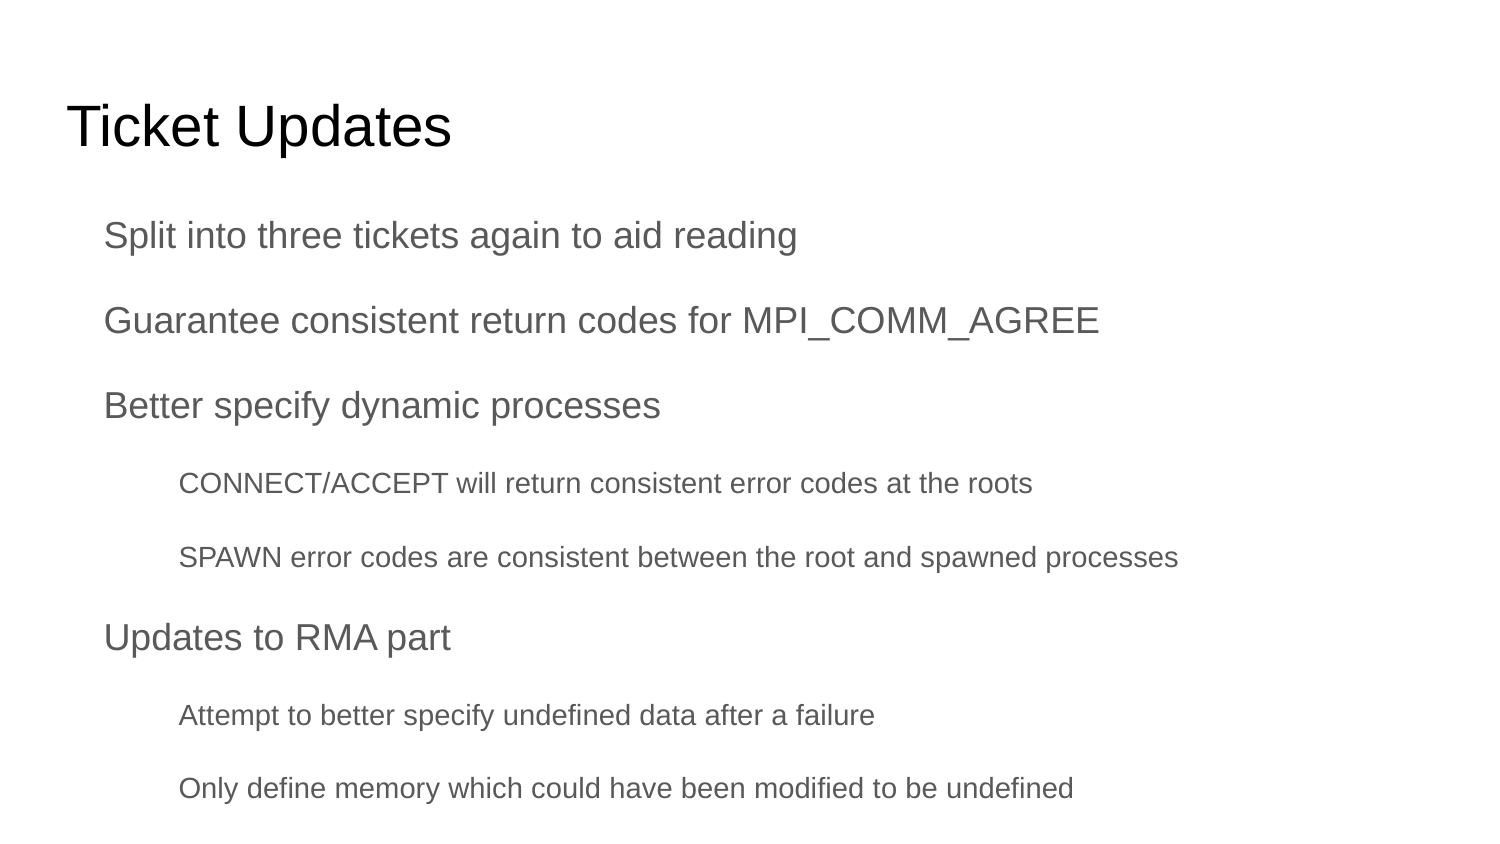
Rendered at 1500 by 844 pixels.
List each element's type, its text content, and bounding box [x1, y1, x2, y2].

title Ticket Updates [51, 72, 1449, 167]
list Split into three tickets again to aid reading Guarantee consistent return codes for MPI_COMM_AGREE Better specify dynamic processes CONNECT/ACCEPT will return consistent error codes at the roots SPAWN error codes are consistent between the root and spawned processes Updates to RMA part Attempt to better specify undefined data after a failure Only define memory which could have been modified to be undefined Read-only memory is fine User’s responsibility to determine whether memory could have been touched Implementations can provide more fine-grained protection if possible Clarify when errors must be raised Only epoch closing functions are required to raise exceptions FLUSH does not have to raise an exception, unlock guarantees detection [51, 189, 1449, 750]
